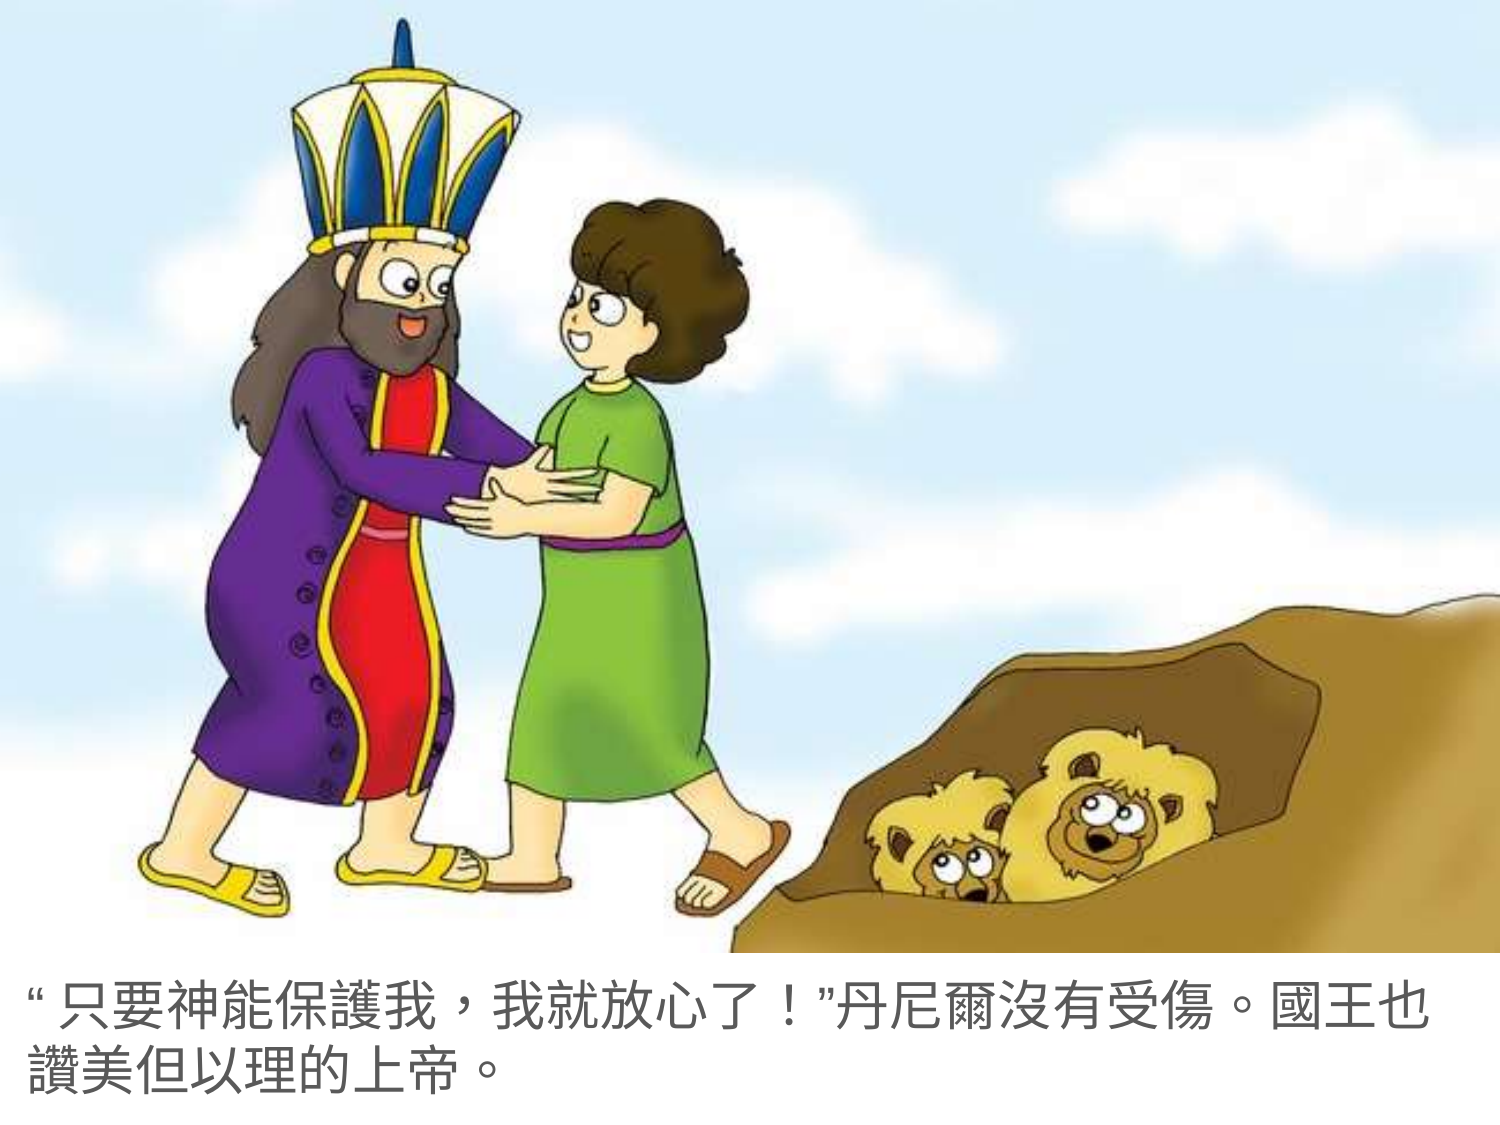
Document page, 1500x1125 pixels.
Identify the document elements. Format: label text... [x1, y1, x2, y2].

picture [0, 0, 1500, 953]
text_box “只要神能保護我，我就放心了！”丹尼爾沒有受傷。國王也讚美但以理的上帝。 [11, 964, 1498, 1109]
